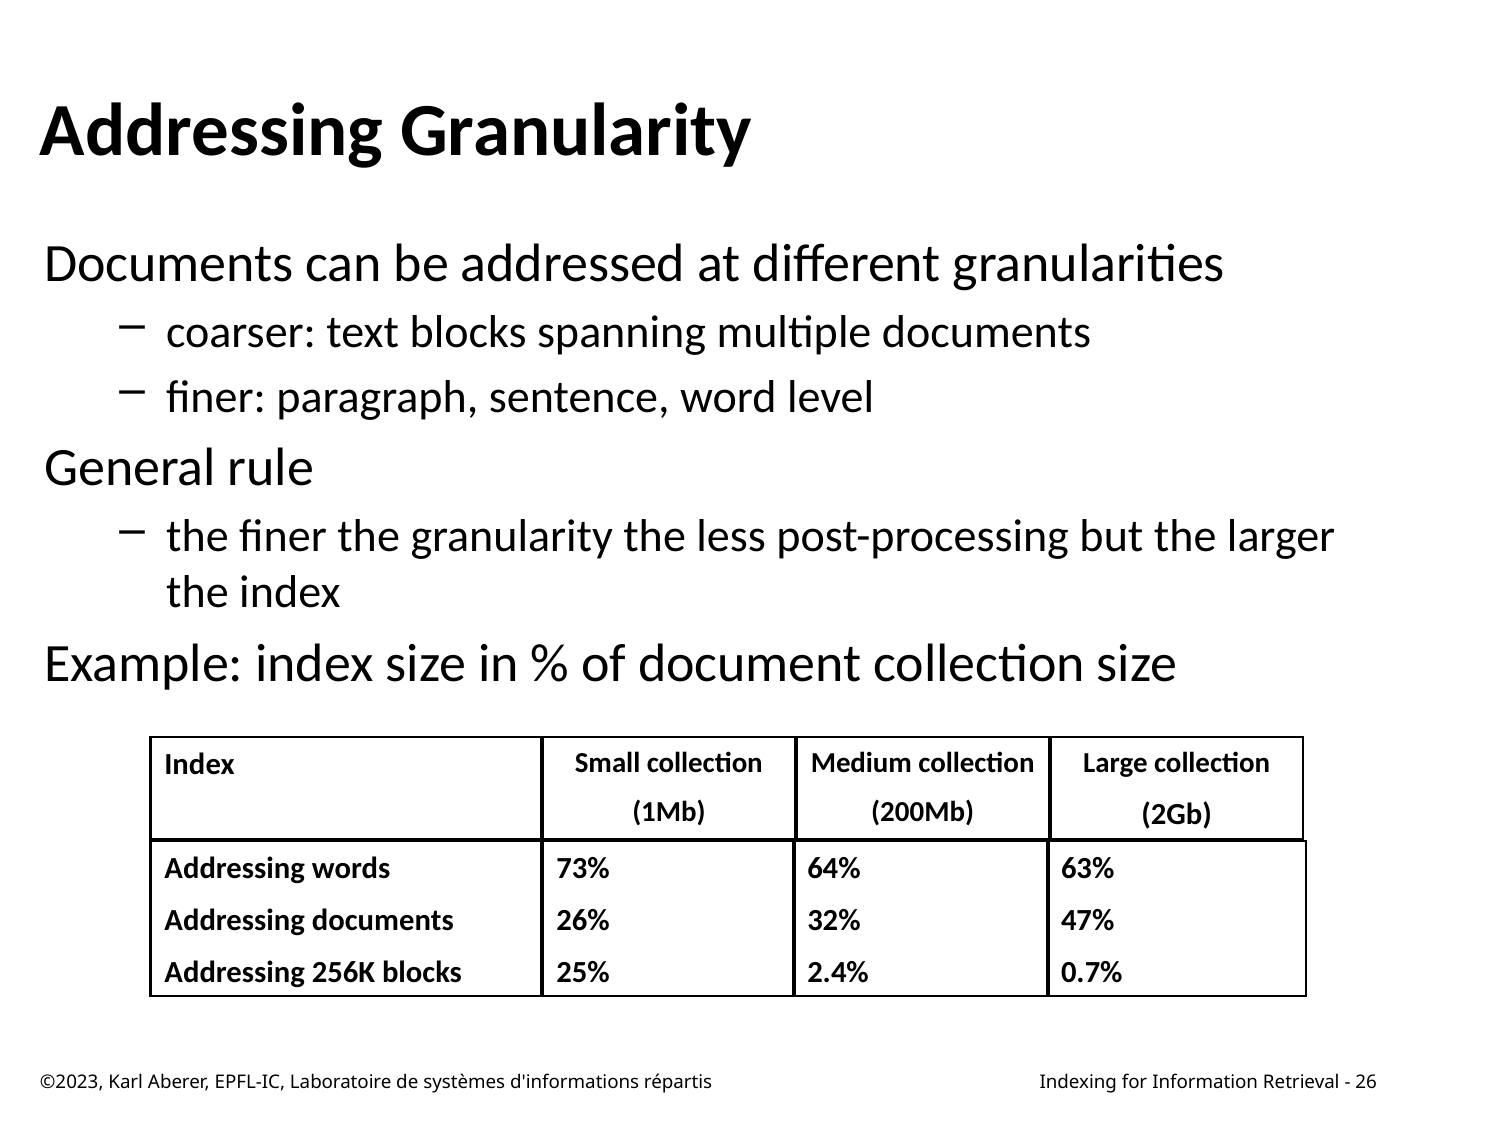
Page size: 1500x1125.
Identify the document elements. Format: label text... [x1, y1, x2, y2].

text_box Small collection (1Mb) [542, 736, 796, 840]
text_box 73% 26% 25% [542, 840, 793, 996]
text_box Large collection (2Gb) [1050, 736, 1303, 840]
footer ©2023, Karl Aberer, EPFL-IC, Laboratoire de systèmes d'informations répartis [24, 1062, 988, 1101]
title Addressing Granularity [24, 49, 1388, 201]
text_box Addressing words Addressing documents Addressing 256K blocks [150, 840, 542, 996]
text_box 64% 32% 2.4% [793, 840, 1047, 996]
text_box Index [150, 736, 542, 840]
text_box Medium collection (200Mb) [796, 736, 1049, 840]
list Documents can be addressed at different granularities coarser: text blocks spanning multiple documents finer: paragraph, sentence, word level General rule the finer the granularity the less post-processing but the larger the index Example: index size in % of document collection size [29, 219, 1393, 1046]
text_box 63% 47% 0.7% [1047, 840, 1306, 996]
